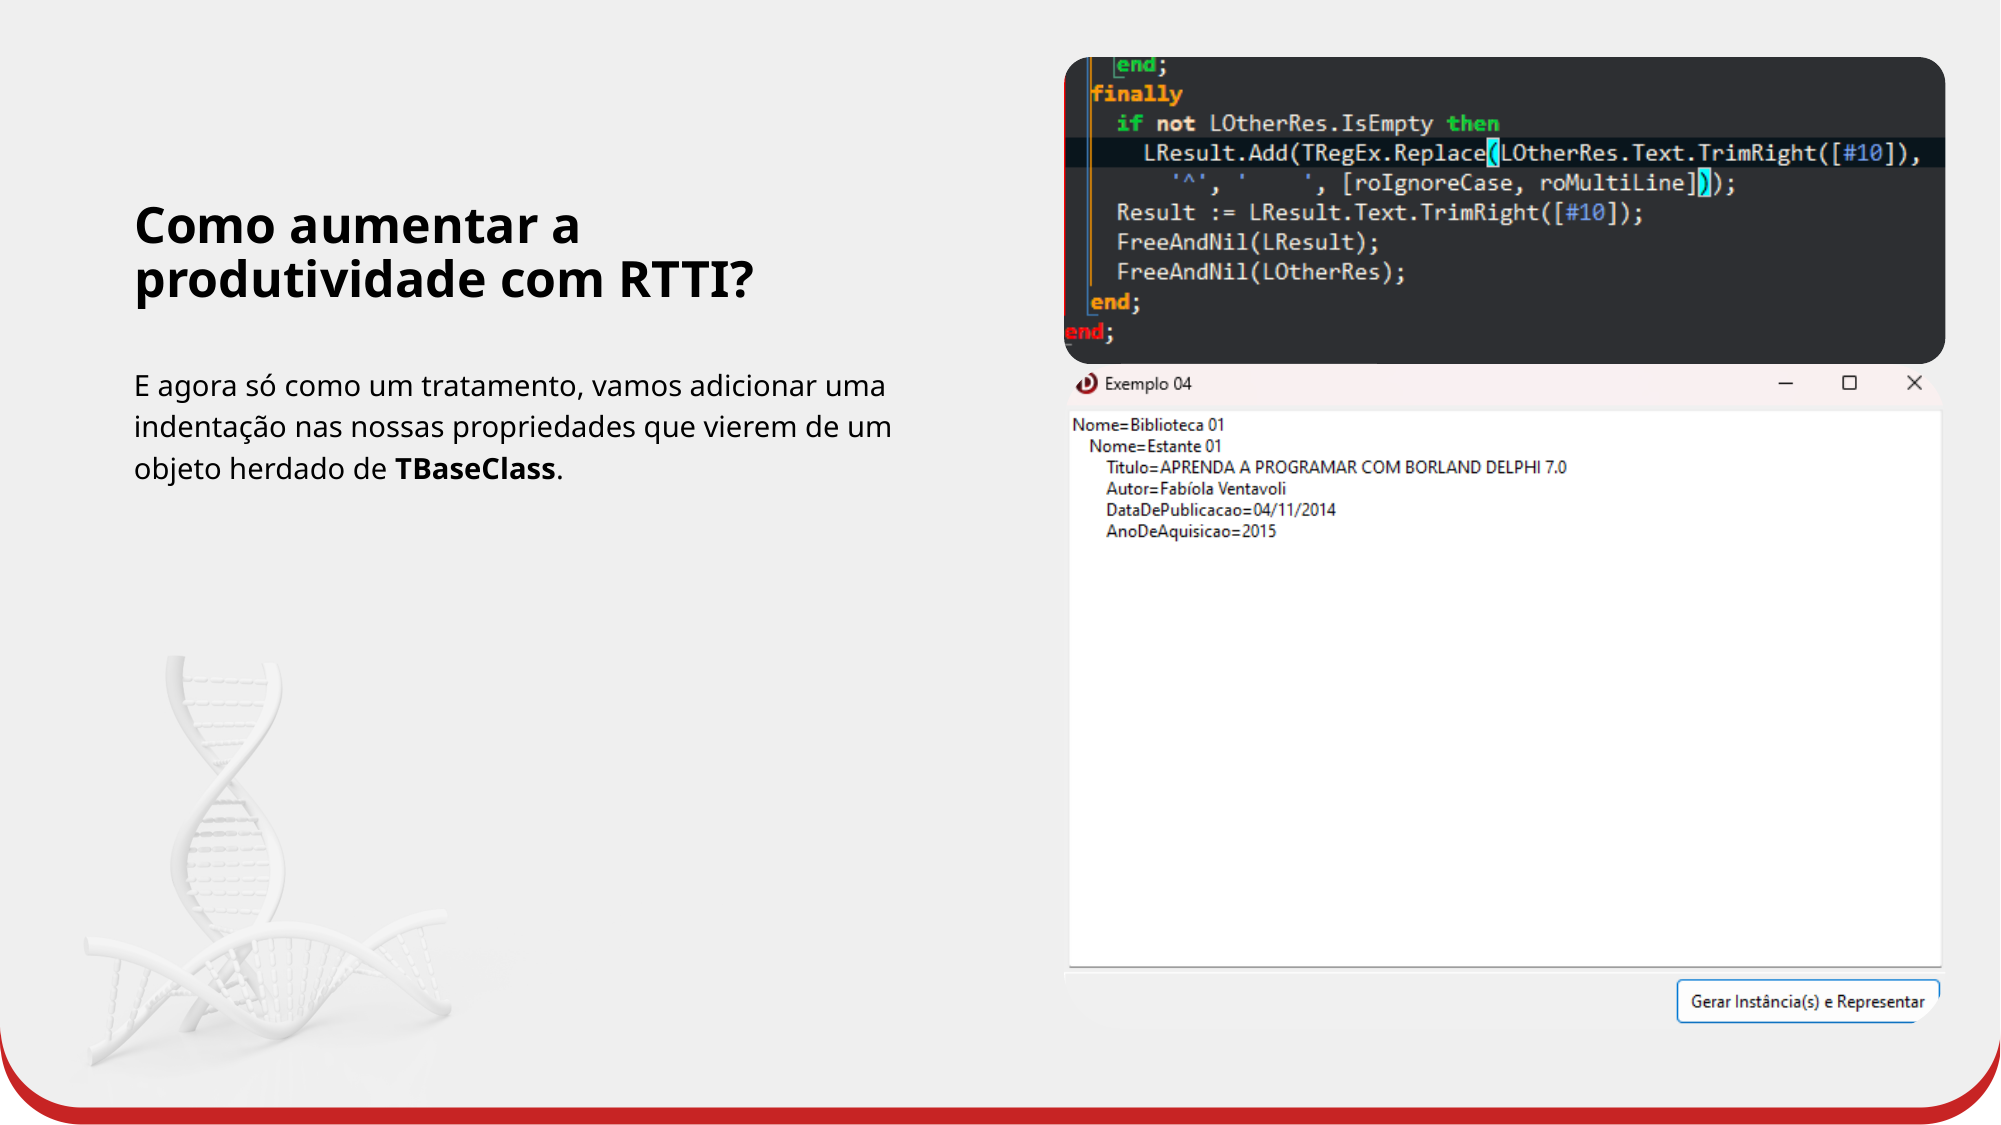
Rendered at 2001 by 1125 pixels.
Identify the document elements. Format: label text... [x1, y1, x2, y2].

text_box Como aumentar a produtividade com RTTI? [119, 167, 936, 317]
picture [0, 0, 2001, 1125]
text_box E agora só como um tratamento, vamos adicionar uma indentação nas nossas propriedades que vierem de um objeto herdado de TBaseClass. [118, 352, 936, 575]
